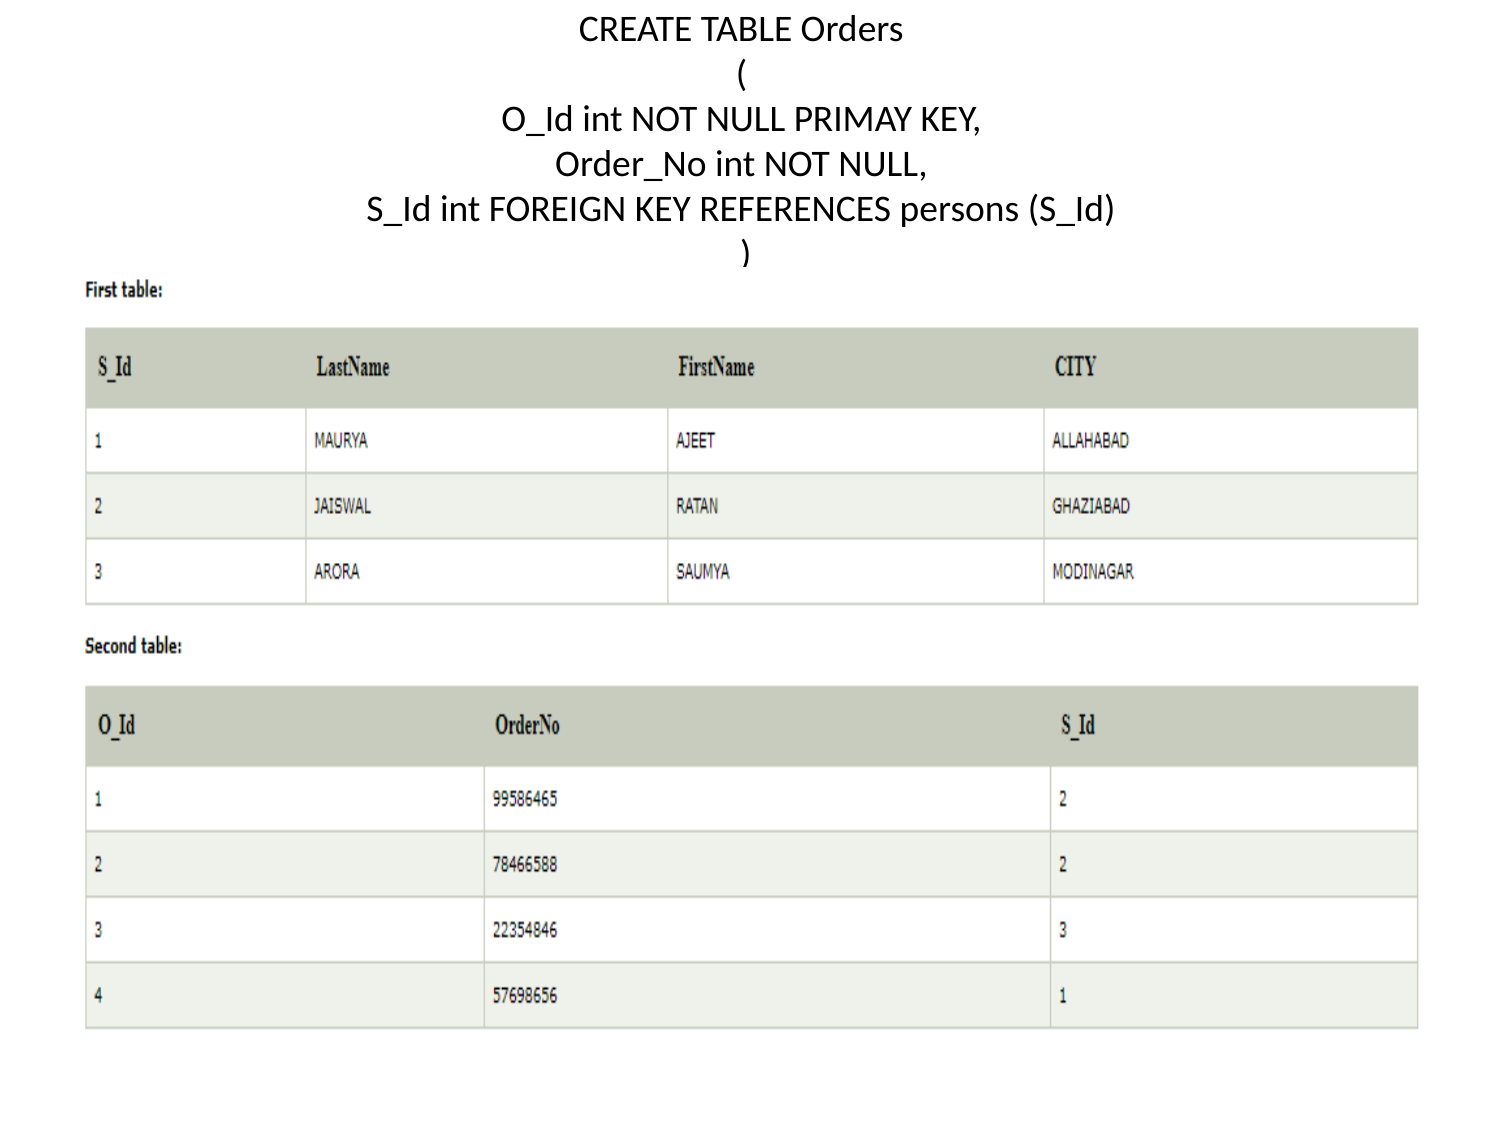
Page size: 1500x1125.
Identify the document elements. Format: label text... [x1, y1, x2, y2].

title CREATE TABLE Orders ( O_Id int NOT NULL PRIMAY KEY, Order_No int NOT NULL, S_Id int FOREIGN KEY REFERENCES persons (S_Id) ) [75, 45, 1425, 233]
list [74, 266, 1426, 1047]
